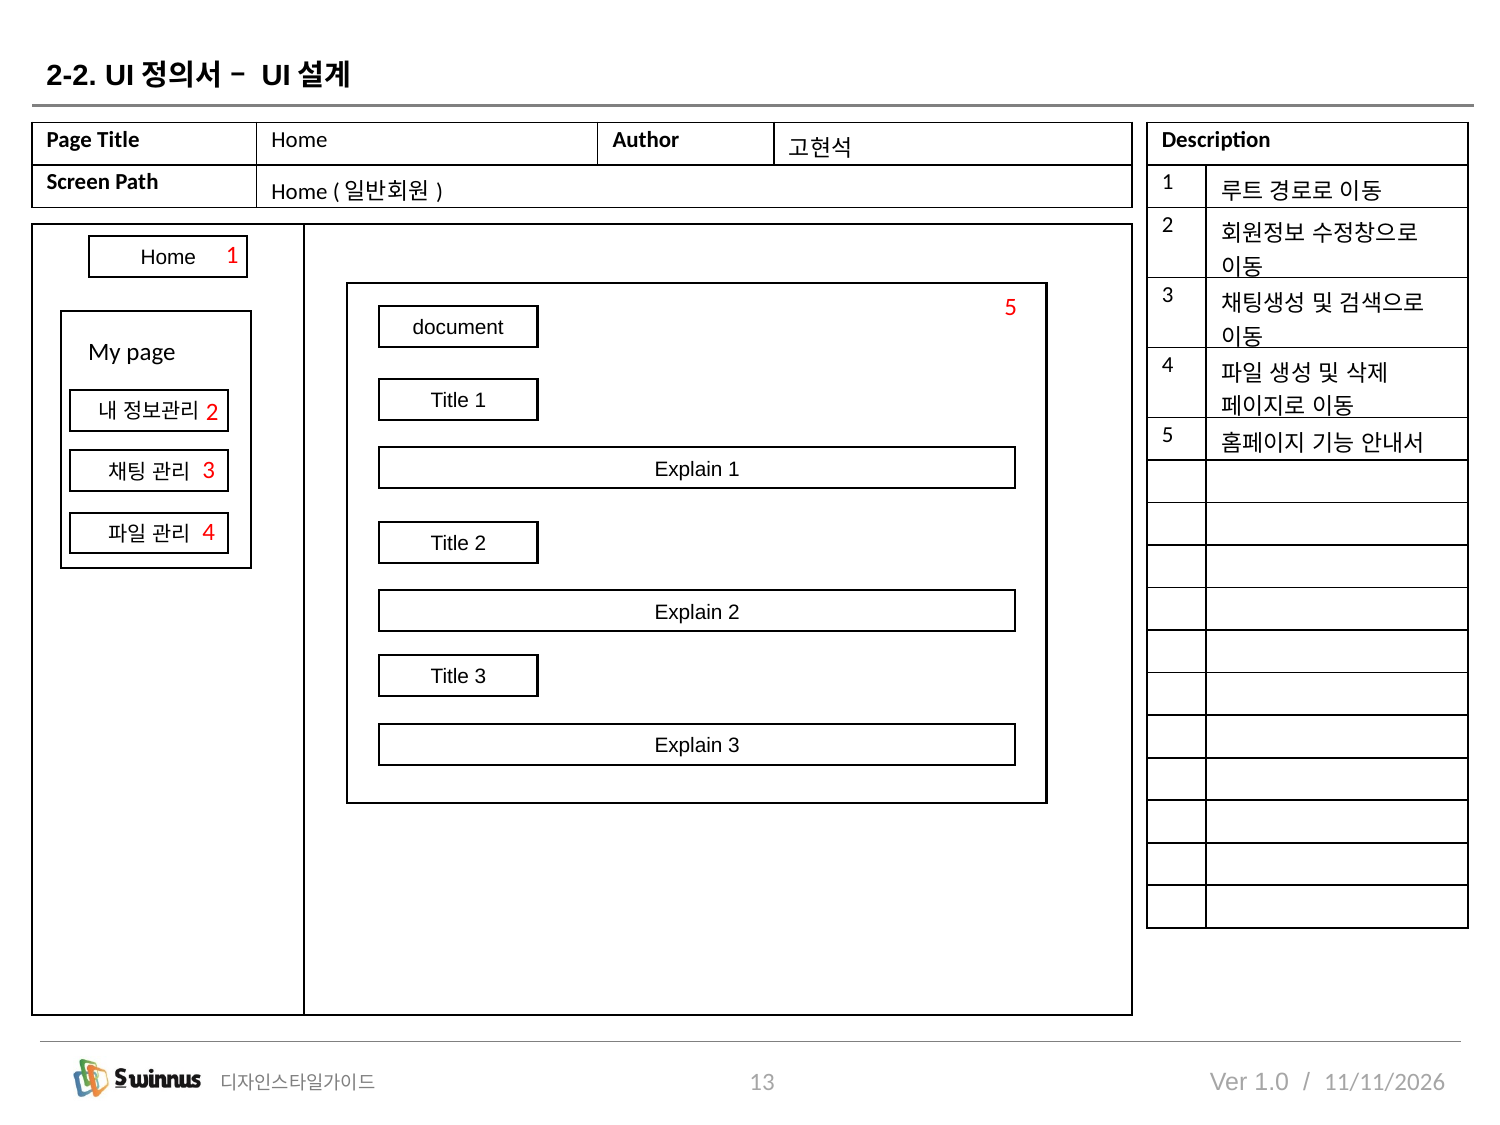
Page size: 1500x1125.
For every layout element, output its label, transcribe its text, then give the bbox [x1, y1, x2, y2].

table_header Author [598, 123, 773, 164]
picture [73, 1056, 202, 1101]
text_box Title 3 [378, 654, 539, 697]
table_cell [1148, 886, 1205, 927]
text_box 4 [187, 507, 231, 553]
text_box [305, 223, 1133, 1016]
table_cell [1207, 631, 1467, 672]
table_cell [1207, 503, 1467, 544]
text_box [346, 282, 1048, 804]
text_box [31, 223, 305, 1016]
text_box My page [73, 327, 232, 373]
table_cell [1148, 759, 1205, 799]
text_box 2-2. UI정의서 – UI설계 [31, 45, 929, 105]
table_cell 2 [1148, 208, 1205, 277]
table_header 고현석 [775, 123, 1131, 164]
text_box 1 [211, 231, 254, 276]
text_box Title 2 [378, 521, 539, 564]
text_box Home [88, 235, 248, 278]
table_cell [1148, 716, 1205, 757]
text_box 채팅 관리 [69, 449, 229, 492]
text_box Explain 1 [378, 446, 1016, 489]
table_cell [1148, 503, 1205, 544]
table_cell 5 [1148, 418, 1205, 459]
table_cell [1207, 588, 1467, 629]
table_cell 루트 경로로 이동 [1207, 166, 1467, 207]
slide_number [1363, 1062, 1461, 1100]
table_cell [1207, 546, 1467, 587]
table_cell Home (일반회원) [257, 166, 1131, 207]
text_box [60, 310, 252, 569]
table_cell [1207, 844, 1467, 884]
table_cell 회원정보 수정창으로 이동 [1207, 208, 1467, 277]
table_cell [1148, 588, 1205, 629]
table_cell [1207, 801, 1467, 842]
table_cell 파일 생성 및 삭제 페이지로 이동 [1207, 348, 1467, 417]
table_cell [1207, 461, 1467, 502]
table_cell [1207, 673, 1467, 714]
text_box 파일 관리 [69, 512, 229, 554]
text_box 내 정보관리 [69, 389, 190, 432]
table_cell 채팅생성 및 검색으로 이동 [1207, 278, 1467, 347]
text_box document [378, 305, 539, 348]
table_cell [1148, 546, 1205, 587]
text_box Title 1 [378, 378, 539, 421]
text_box Explain 2 [378, 589, 1016, 632]
text_box 디자인스타일가이드 [205, 1063, 642, 1101]
table_cell 3 [1148, 278, 1205, 347]
table_header Page Title [33, 123, 256, 164]
table_cell [1148, 461, 1205, 502]
table_cell [1148, 631, 1205, 672]
table_cell 4 [1148, 348, 1205, 417]
text_box Explain 3 [378, 723, 1016, 766]
table_cell [1207, 716, 1467, 757]
table_cell [1148, 844, 1205, 884]
table_cell [1207, 886, 1467, 927]
table_header Description [1148, 123, 1467, 164]
table_cell [1148, 801, 1205, 842]
text_box Ver 1.0 / [1195, 1058, 1363, 1103]
text_box 3 [187, 445, 231, 491]
table_cell [1148, 673, 1205, 714]
table_cell Screen Path [33, 166, 256, 207]
table_cell [1207, 759, 1467, 799]
table_cell 1 [1148, 166, 1205, 207]
table_header Home [257, 123, 597, 164]
text_box 5 [989, 283, 1033, 328]
table_cell 홈페이지 기능 안내서 [1207, 418, 1467, 459]
text_box 2 [190, 388, 234, 433]
